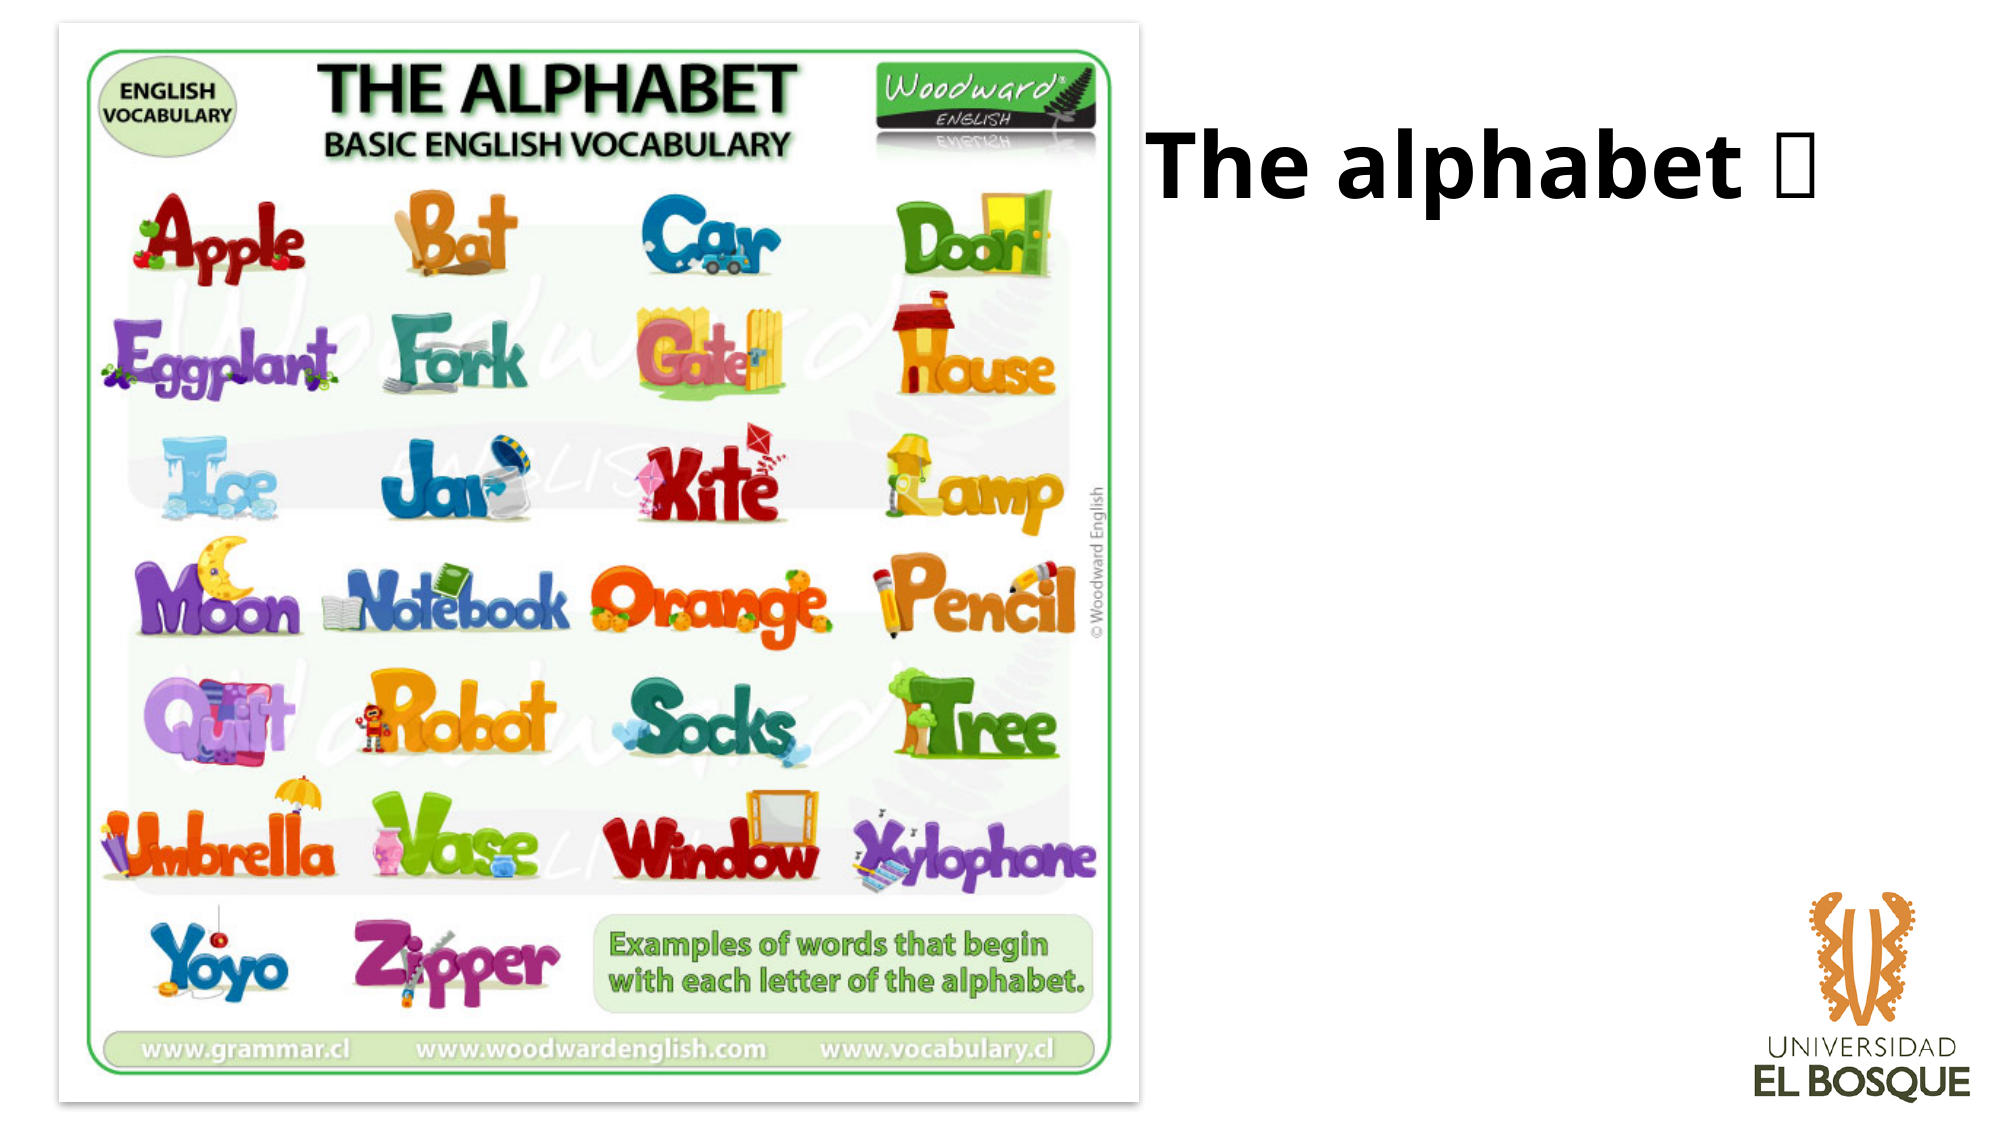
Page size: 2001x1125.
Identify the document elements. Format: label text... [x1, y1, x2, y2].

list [73, 37, 1124, 1088]
title The alphabet 🔤 [1144, 59, 1863, 278]
picture [1746, 883, 1979, 1109]
